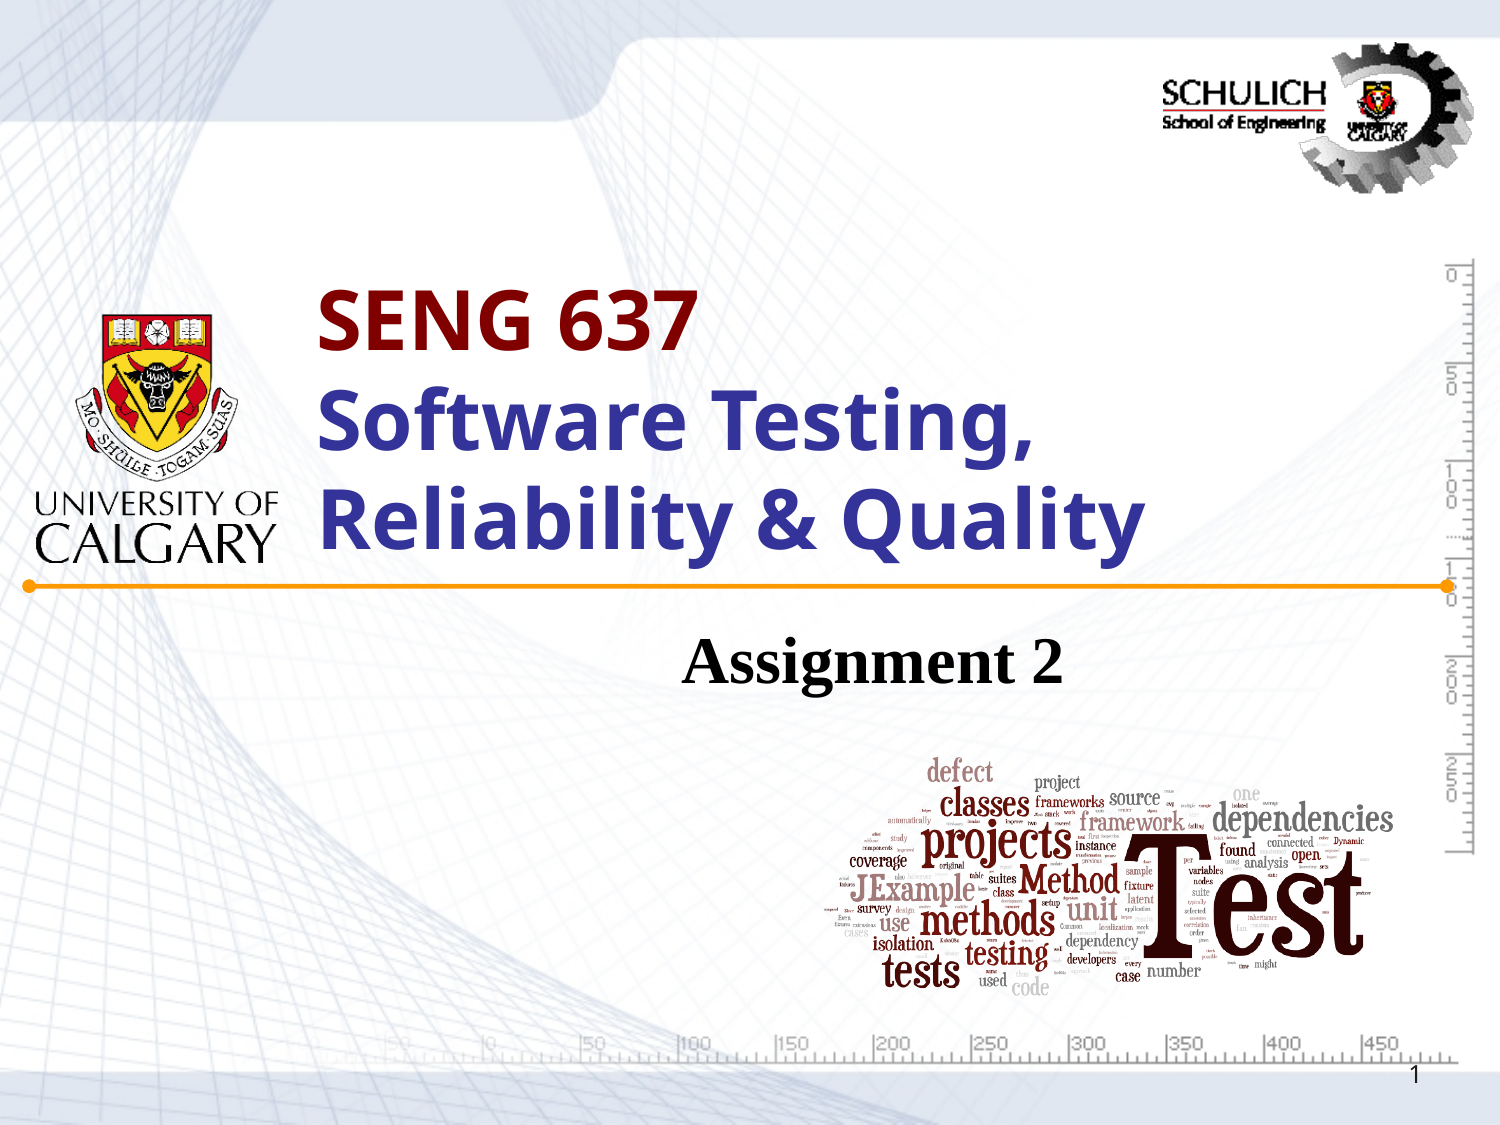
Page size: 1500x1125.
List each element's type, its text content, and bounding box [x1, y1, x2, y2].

picture [0, 0, 1500, 1125]
title SENG 637 Software Testing, Reliability & Quality [300, 224, 1438, 575]
subtitle Assignment 2 [300, 609, 1448, 898]
slide_number 1 [1124, 1024, 1438, 1101]
